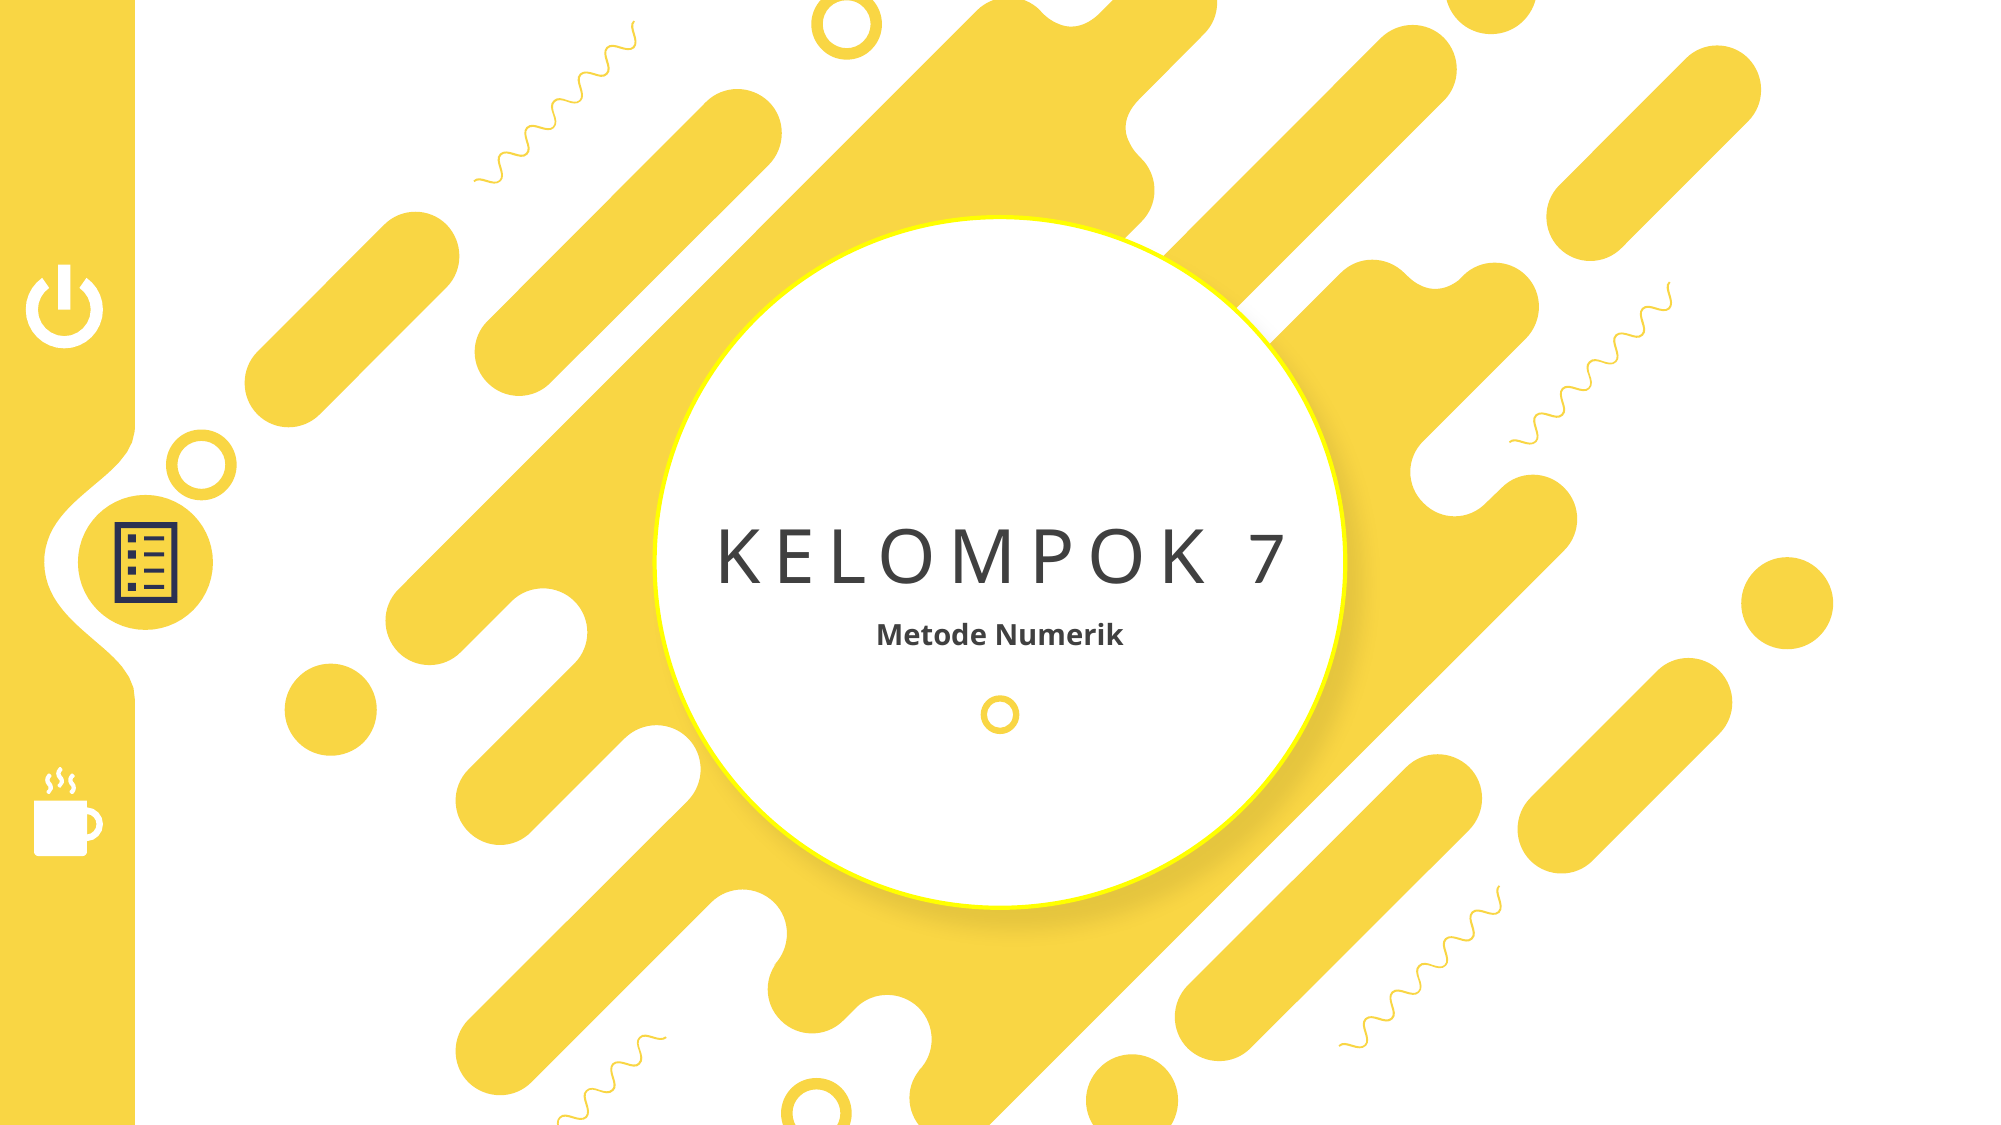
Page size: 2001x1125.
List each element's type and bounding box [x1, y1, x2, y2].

text_box [162, 0, 1838, 1125]
